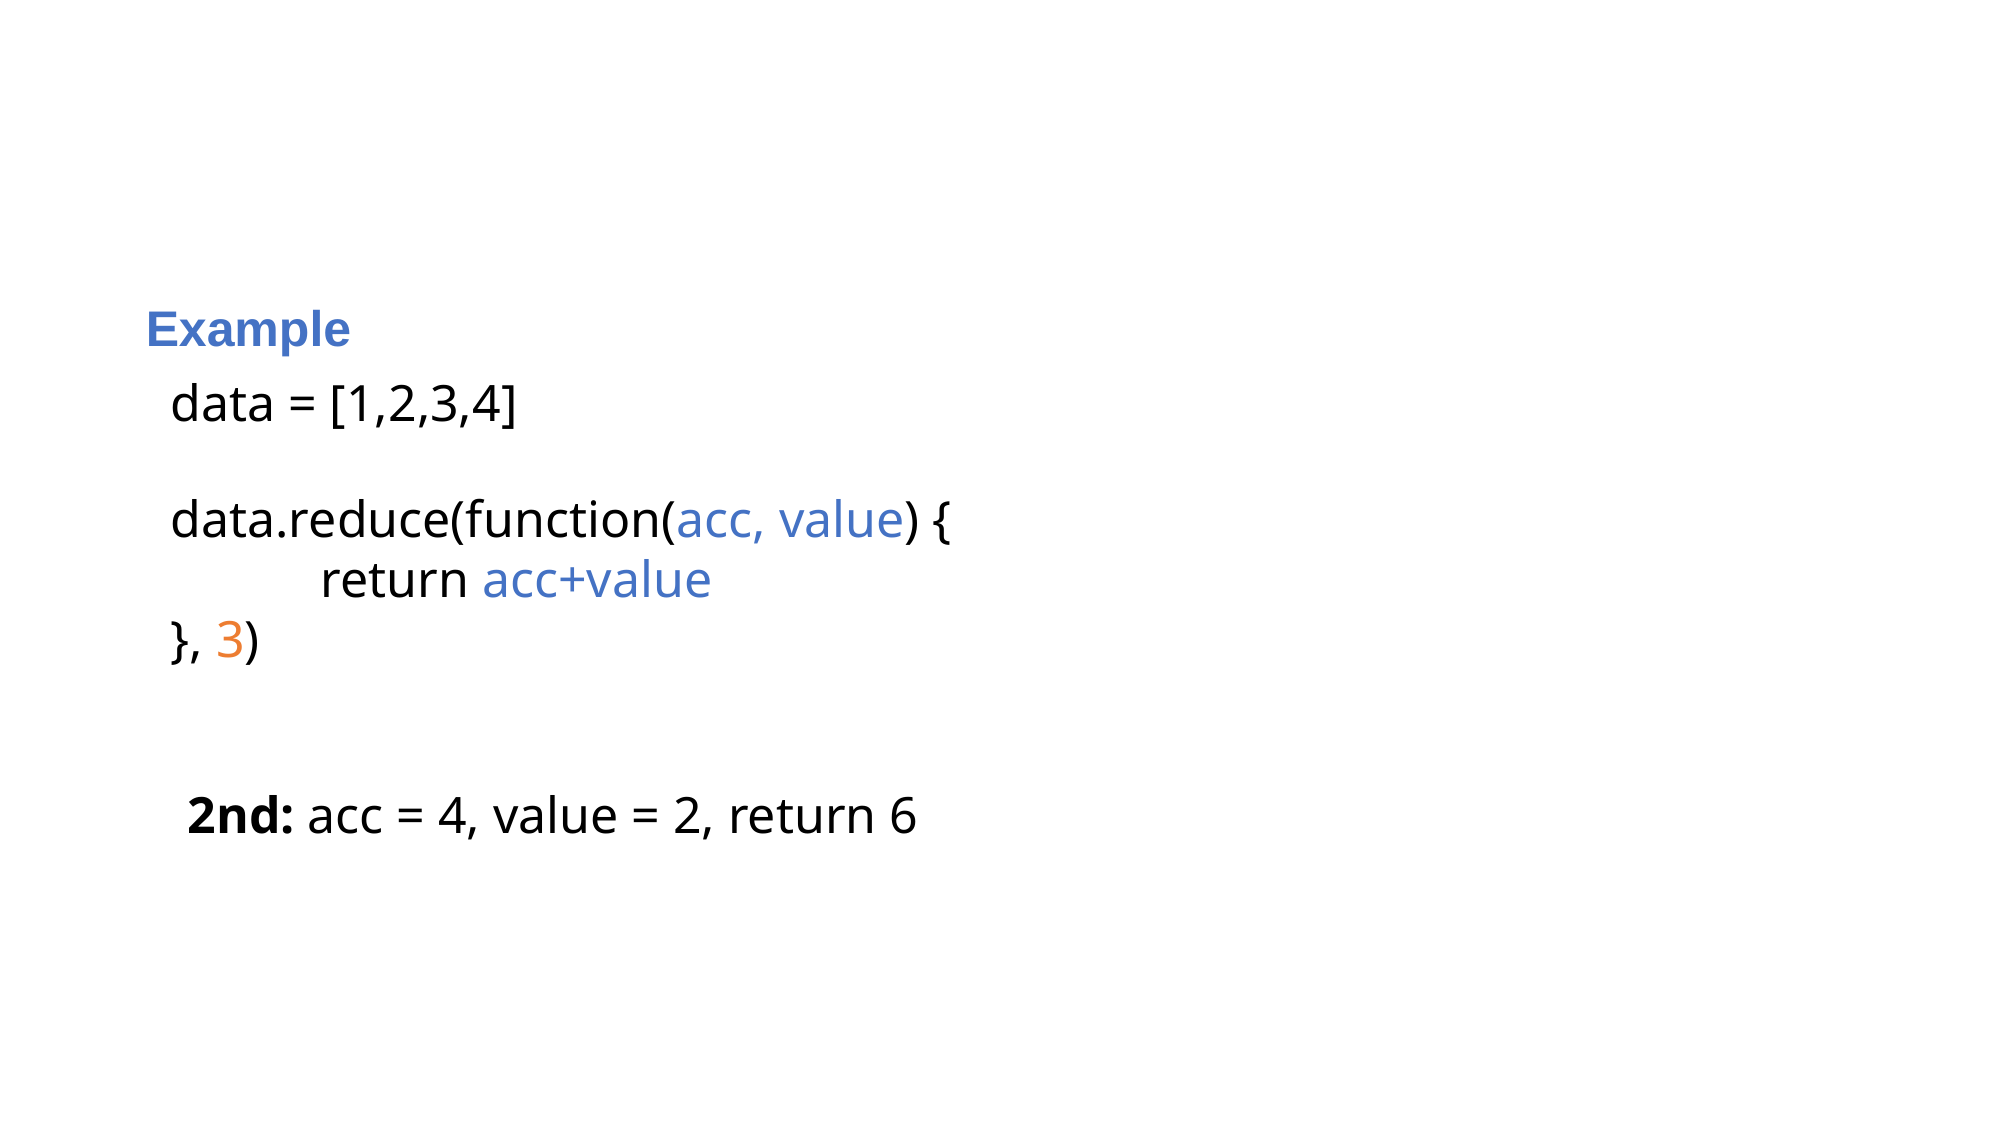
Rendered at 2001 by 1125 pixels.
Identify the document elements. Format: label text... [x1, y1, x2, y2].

text_box data.reduce(function(acc, value) { return acc+value }, 3) [155, 480, 1308, 760]
text_box data = [1,2,3,4] [155, 364, 727, 449]
text_box Example [130, 288, 868, 365]
text_box 2nd: acc = 4, value = 2, return 6 [172, 776, 1222, 861]
